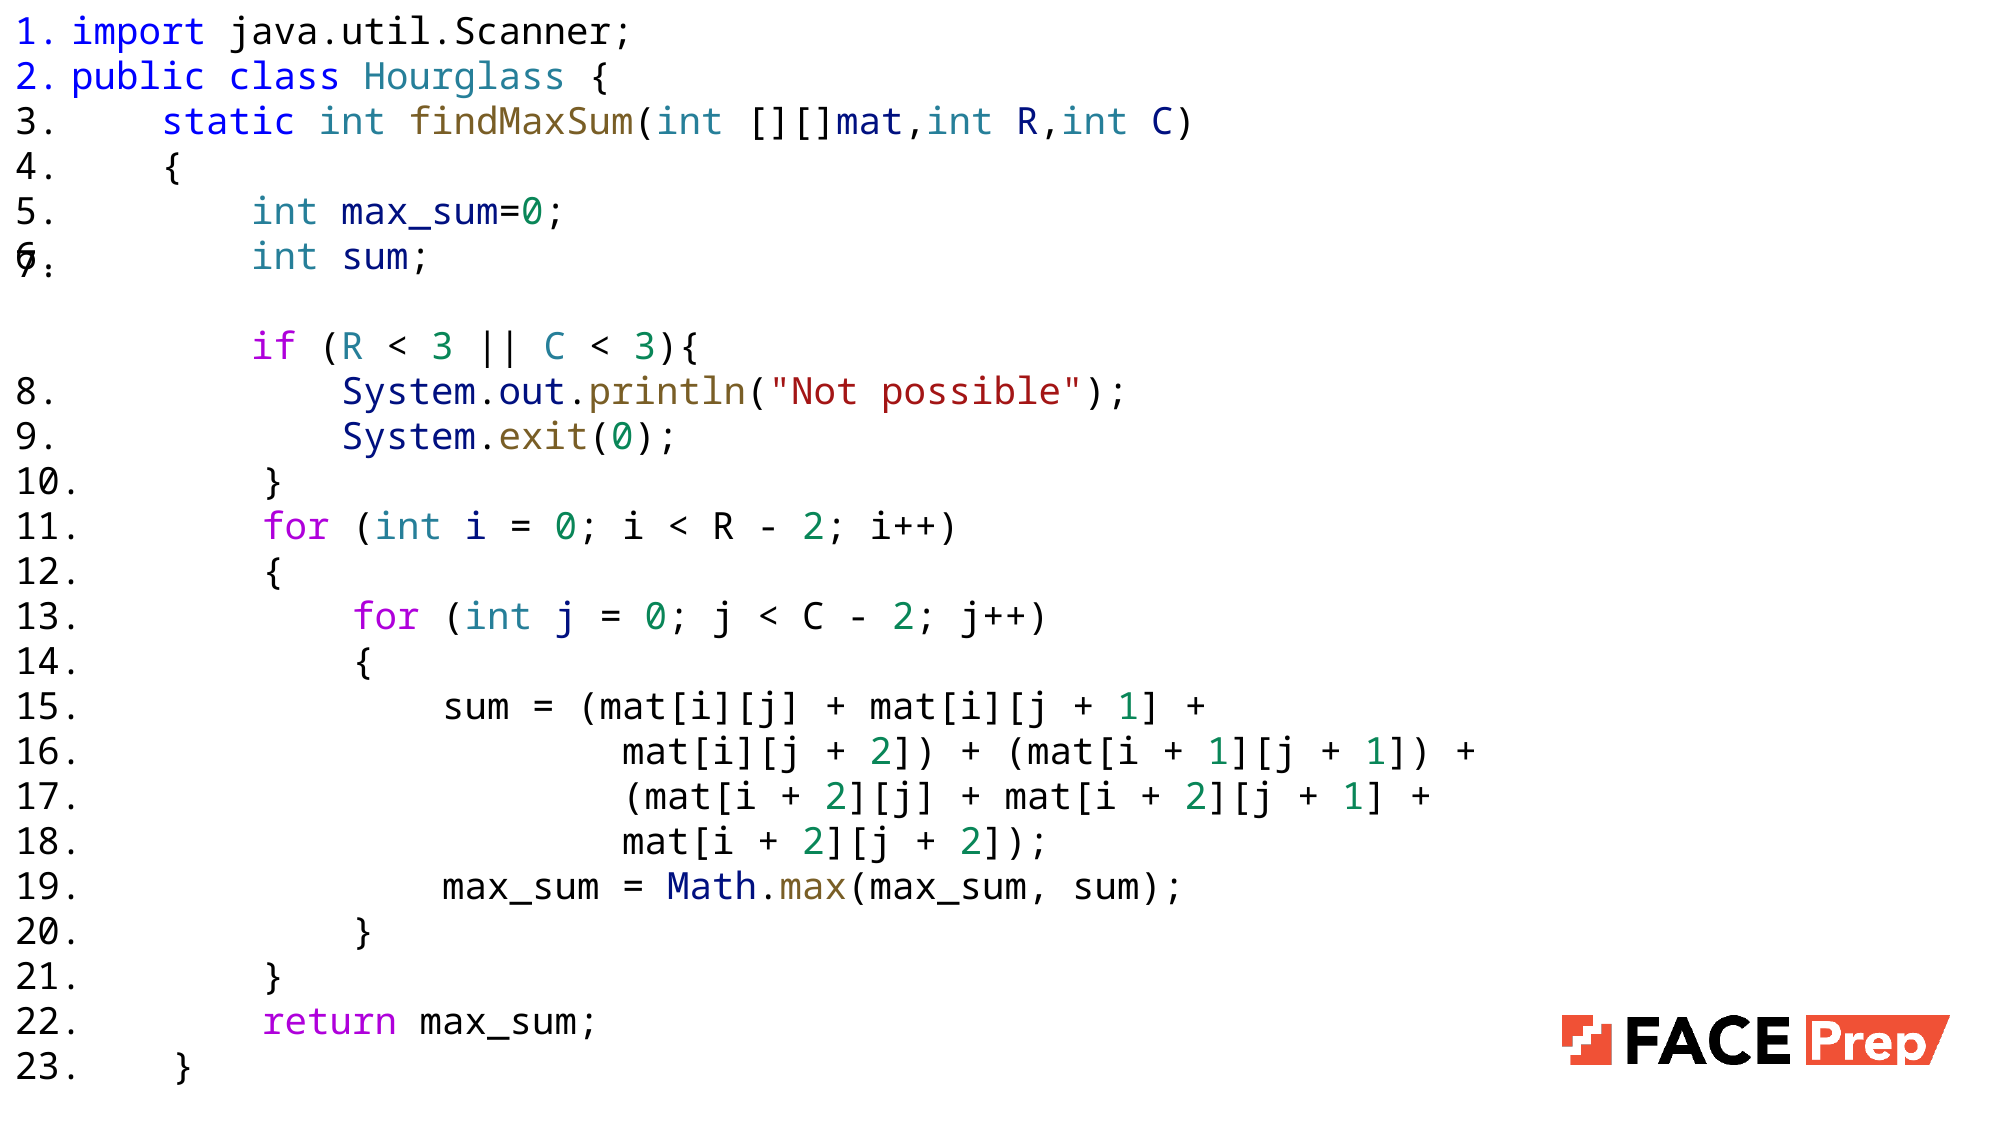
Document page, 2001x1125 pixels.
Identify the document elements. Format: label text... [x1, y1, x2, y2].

picture [1562, 1015, 1950, 1065]
text_box import java.util.Scanner; public class Hourglass { static int findMaxSum(int [][]mat,int R,int C) { int max_sum=0; int sum; if (R < 3 || C < 3){ System.out.println("Not possible"); System.exit(0); } for (int i = 0; i < R - 2; i++) { for (int j = 0; j < C - 2; j++) { sum = (mat[i][j] + mat[i][j + 1] + mat[i][j + 2]) + (mat[i + 1][j + 1]) + (mat[i + 2][j] + mat[i + 2][j + 1] + mat[i + 2][j + 2]); max_sum = Math.max(max_sum, sum); } } return max_sum; } [0, 0, 1927, 1125]
